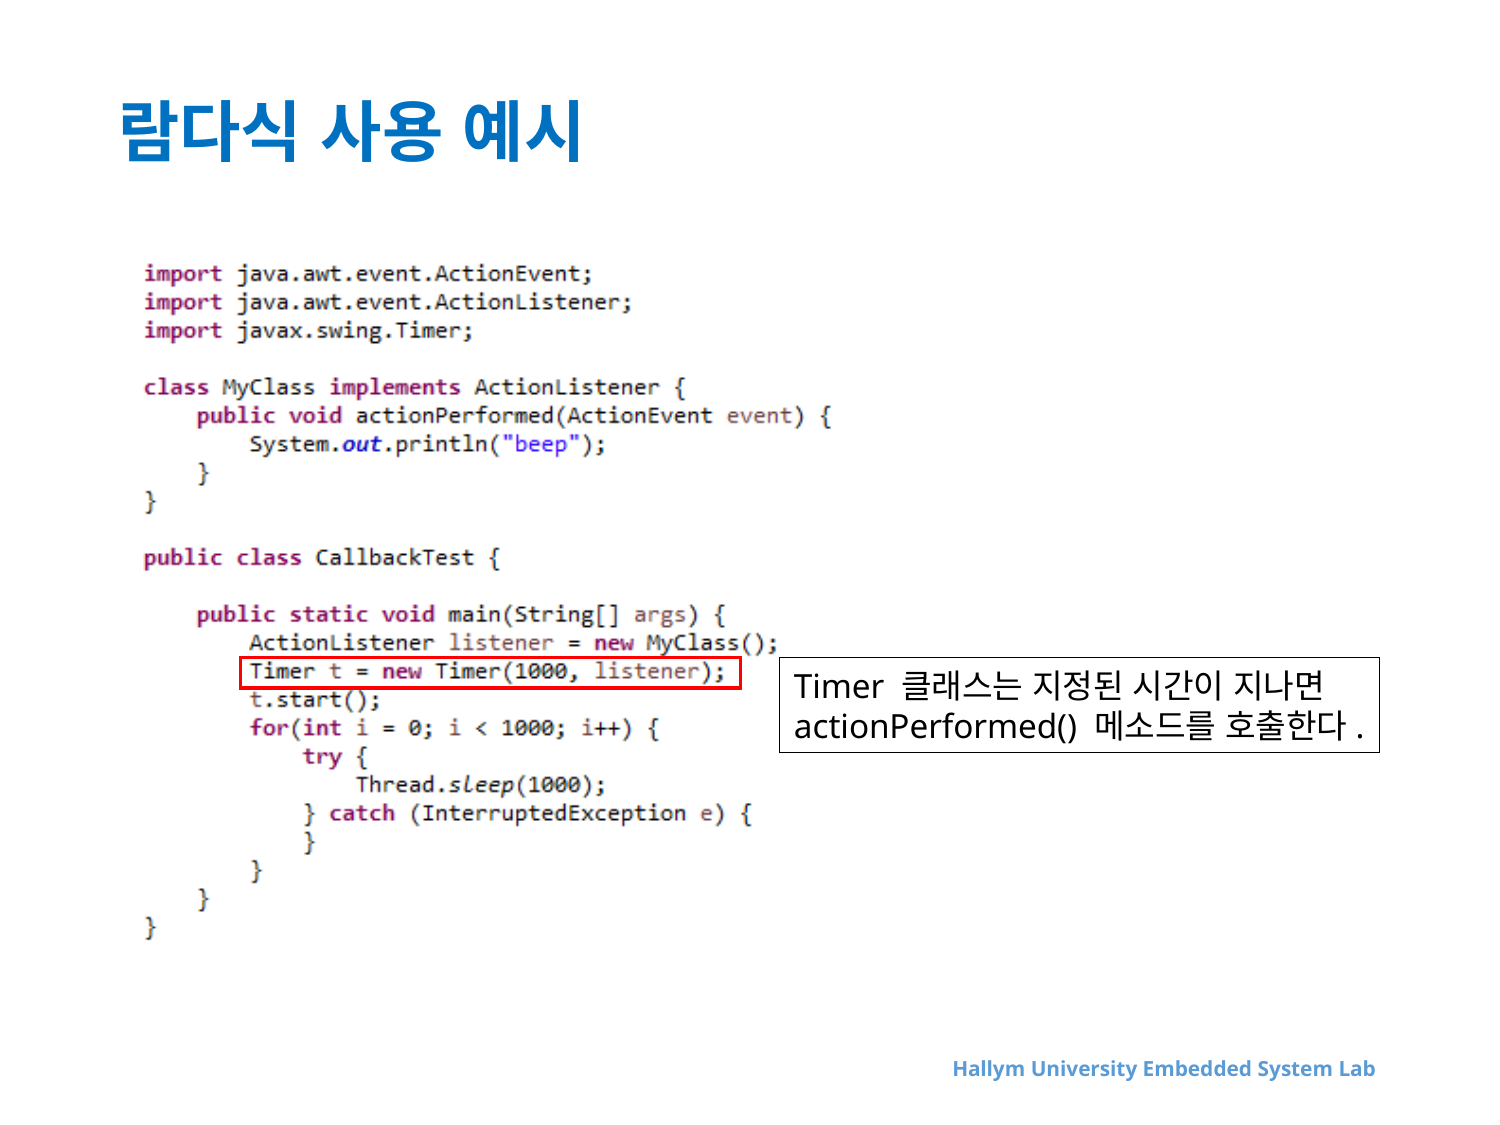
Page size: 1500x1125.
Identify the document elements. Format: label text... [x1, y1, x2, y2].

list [142, 253, 850, 961]
footer Hallym University Embedded System Lab [876, 1039, 1452, 1100]
text_box Timer 클래스는 지정된 시간이 지나면 actionPerformed() 메소드를 호출한다. [850, 657, 1380, 753]
title 람다식 사용 예시 [103, 59, 1397, 211]
